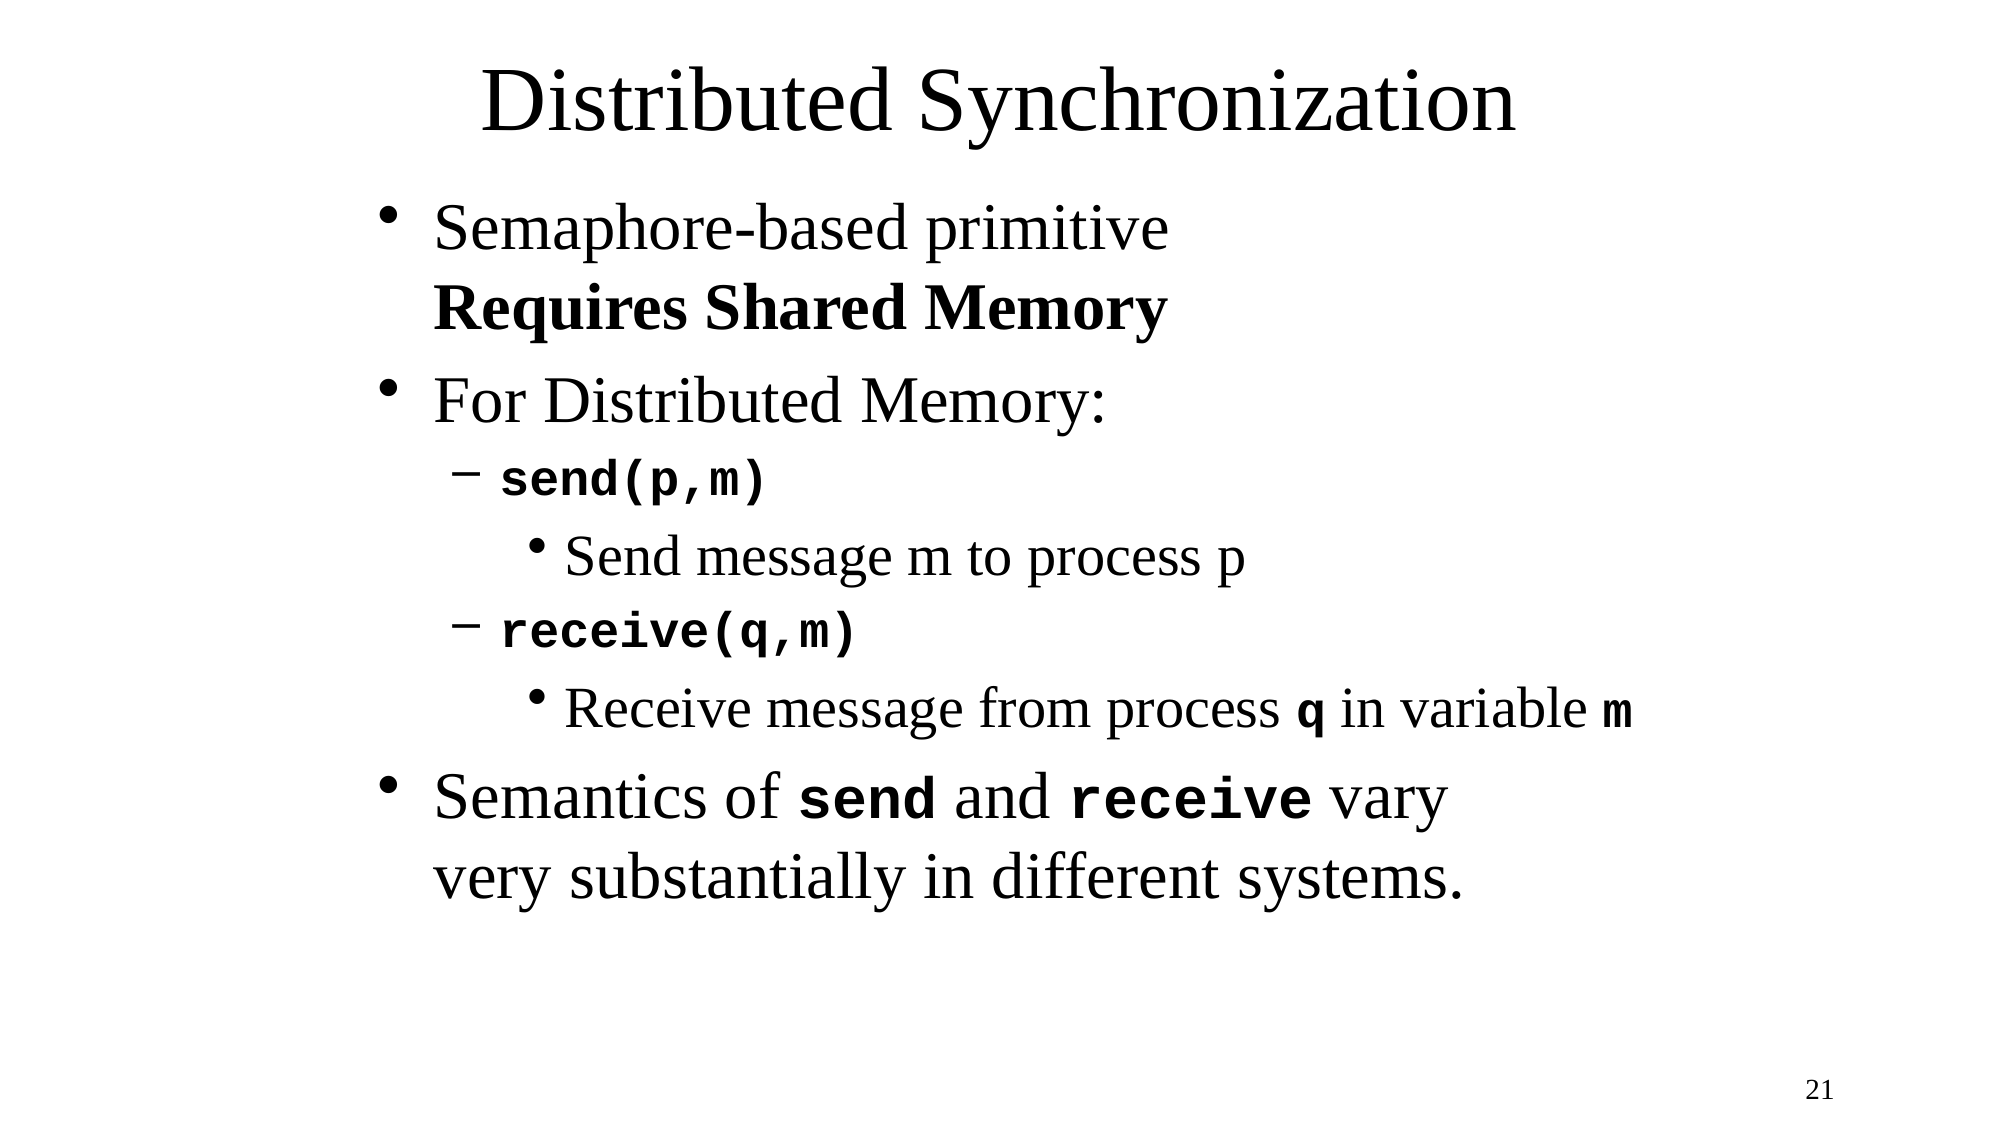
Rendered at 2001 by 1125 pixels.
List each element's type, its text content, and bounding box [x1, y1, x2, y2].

slide_number 21 [1433, 1062, 1851, 1125]
title Distributed Synchronization [150, 37, 1850, 150]
list Semaphore-based primitive Requires Shared Memory For Distributed Memory: send(p,m) Send message m to process p receive(q,m) Receive message from process q in variable m Semantics of send and receive vary very substantially in different systems. [362, 174, 1663, 1025]
